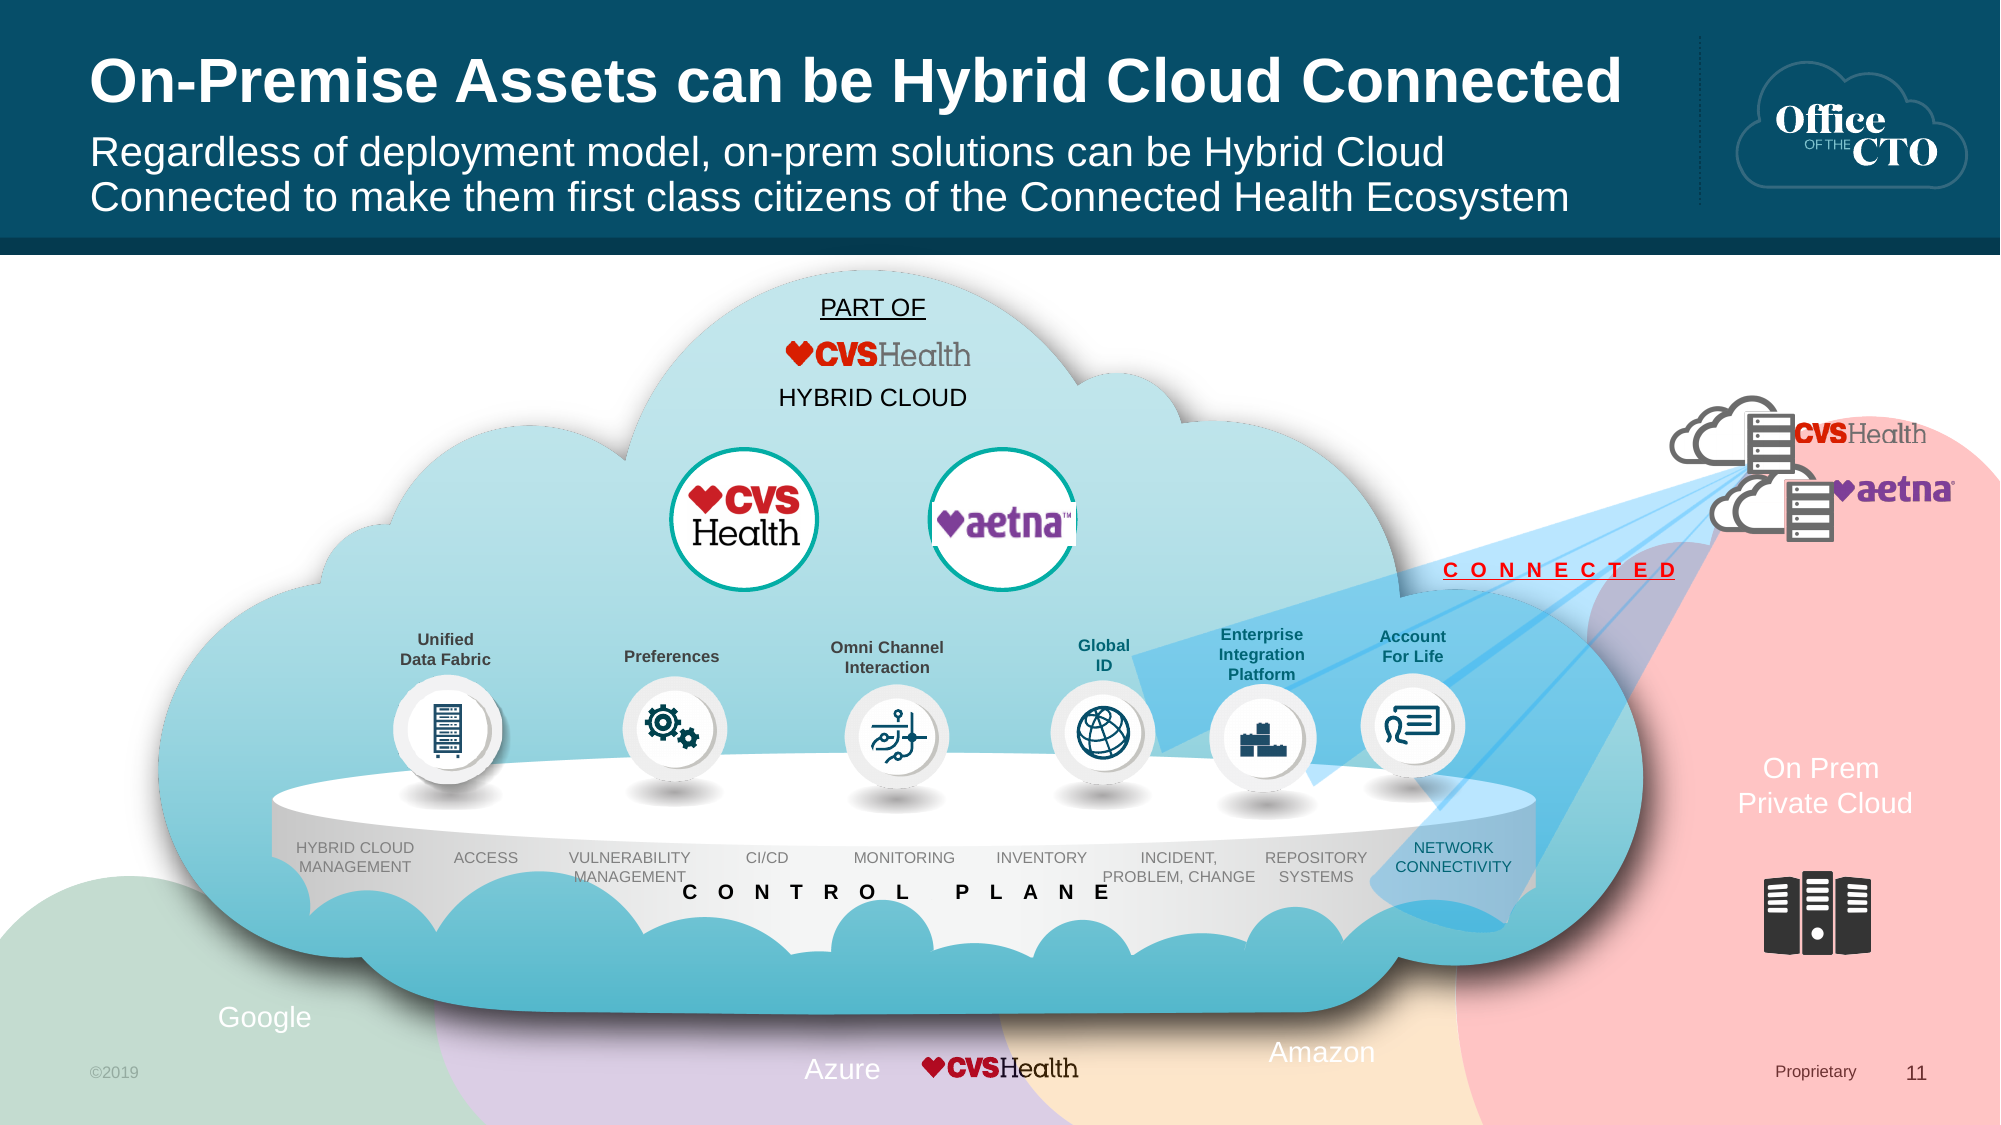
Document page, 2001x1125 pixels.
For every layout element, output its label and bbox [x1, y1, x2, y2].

picture [1320, 185, 1330, 211]
picture [1052, 189, 1071, 211]
picture [572, 69, 601, 102]
picture [623, 144, 642, 166]
text_box [370, 628, 521, 811]
picture [1114, 144, 1131, 165]
picture [725, 144, 744, 166]
picture [431, 189, 449, 211]
picture [1878, 115, 1884, 122]
picture [537, 69, 566, 102]
picture [1038, 70, 1045, 101]
picture [1157, 57, 1164, 101]
picture [94, 138, 116, 165]
picture [1155, 144, 1166, 166]
picture [1258, 136, 1262, 165]
picture [1794, 107, 1803, 132]
picture [947, 144, 957, 166]
picture [1819, 105, 1829, 132]
picture [1201, 181, 1218, 211]
picture [122, 144, 140, 166]
picture [806, 189, 822, 210]
picture [1910, 139, 1920, 165]
picture [852, 189, 856, 210]
picture [892, 144, 909, 166]
picture [627, 69, 656, 102]
picture [122, 189, 141, 211]
picture [913, 144, 932, 166]
picture [713, 69, 746, 102]
picture [873, 189, 890, 211]
picture [659, 136, 664, 165]
picture [590, 144, 606, 165]
picture [500, 189, 518, 211]
picture [485, 144, 502, 165]
picture [440, 144, 459, 166]
picture [519, 144, 538, 166]
picture [896, 60, 931, 101]
picture [810, 144, 819, 165]
picture [525, 189, 541, 210]
picture [385, 144, 403, 166]
picture [478, 181, 495, 210]
picture [146, 189, 163, 210]
picture [1237, 183, 1259, 210]
picture [407, 69, 436, 102]
picture [502, 69, 531, 102]
picture [1736, 61, 1967, 189]
picture [1338, 137, 1363, 166]
picture [373, 69, 402, 102]
picture [1414, 144, 1418, 165]
picture [1172, 69, 1204, 102]
picture [504, 144, 513, 165]
picture [1890, 139, 1898, 165]
picture [238, 144, 257, 166]
picture [1207, 138, 1230, 165]
picture [0, 256, 2000, 1125]
picture [1531, 62, 1550, 102]
picture [1036, 144, 1053, 166]
picture [1538, 189, 1555, 210]
picture [751, 69, 780, 101]
picture [1833, 105, 1842, 111]
picture [359, 189, 381, 210]
picture [1369, 183, 1391, 210]
picture [206, 136, 223, 166]
picture [170, 189, 174, 210]
picture [411, 181, 426, 210]
picture [823, 144, 841, 166]
picture [906, 189, 925, 211]
picture [1808, 105, 1815, 132]
picture [92, 182, 117, 211]
picture [1514, 189, 1532, 211]
picture [647, 144, 659, 166]
picture [1501, 185, 1511, 211]
picture [1069, 144, 1085, 166]
picture [145, 144, 163, 174]
picture [755, 189, 772, 211]
picture [361, 136, 379, 166]
picture [1149, 136, 1153, 165]
picture [1178, 189, 1196, 211]
picture [193, 144, 197, 165]
picture [793, 144, 804, 166]
picture [1334, 181, 1351, 210]
picture [965, 181, 982, 210]
picture [1281, 144, 1291, 165]
picture [1553, 69, 1582, 102]
picture [409, 144, 426, 174]
picture [866, 144, 875, 165]
picture [202, 60, 236, 101]
picture [304, 185, 314, 211]
text_box [748, 284, 999, 445]
picture [1440, 189, 1456, 211]
picture [853, 144, 865, 165]
picture [608, 144, 618, 165]
picture [317, 189, 336, 211]
text_box [596, 646, 748, 807]
picture [1396, 189, 1412, 211]
picture [951, 185, 961, 211]
picture [648, 189, 665, 211]
picture [543, 189, 553, 210]
picture [806, 57, 836, 102]
picture [1349, 69, 1381, 102]
picture [1867, 115, 1882, 133]
picture [1846, 115, 1861, 133]
picture [169, 144, 189, 166]
picture [842, 69, 871, 102]
picture [1402, 144, 1412, 166]
picture [1777, 107, 1786, 132]
picture [462, 144, 481, 174]
picture [143, 69, 172, 101]
picture [179, 83, 194, 89]
picture [827, 189, 845, 211]
picture [679, 189, 699, 211]
picture [987, 189, 1005, 211]
picture [1145, 189, 1162, 211]
picture [1304, 59, 1343, 102]
picture [176, 189, 186, 210]
picture [1054, 57, 1084, 102]
picture [592, 189, 601, 210]
picture [265, 69, 294, 102]
picture [1835, 114, 1842, 132]
picture [1289, 189, 1309, 211]
picture [784, 185, 794, 211]
picture [1378, 144, 1396, 166]
picture [750, 144, 754, 165]
picture [1427, 69, 1456, 101]
picture [787, 144, 791, 174]
picture [1106, 189, 1116, 210]
picture [1266, 189, 1284, 211]
picture [1303, 136, 1321, 166]
picture [1014, 69, 1032, 101]
picture [1076, 189, 1093, 210]
picture [1038, 57, 1045, 63]
picture [1235, 144, 1253, 174]
picture [1022, 182, 1047, 211]
text_box [280, 837, 1529, 999]
picture [990, 144, 1009, 166]
picture [358, 57, 365, 63]
picture [92, 59, 134, 102]
picture [1014, 144, 1031, 165]
picture [1424, 136, 1442, 166]
picture [938, 70, 969, 114]
picture [271, 181, 288, 211]
picture [1264, 144, 1275, 166]
picture [1122, 189, 1140, 211]
picture [1109, 59, 1148, 102]
picture [1389, 69, 1418, 101]
picture [215, 189, 232, 211]
picture [1417, 189, 1435, 211]
picture [1171, 144, 1189, 166]
picture [282, 144, 299, 166]
picture [858, 189, 868, 210]
picture [261, 144, 278, 166]
picture [1100, 189, 1104, 210]
picture [604, 189, 621, 211]
picture [386, 189, 407, 211]
text_box [1186, 623, 1338, 820]
picture [1165, 185, 1175, 211]
picture [1211, 70, 1240, 102]
picture [337, 136, 347, 165]
picture [624, 185, 634, 211]
picture [1854, 139, 1874, 165]
picture [315, 144, 333, 166]
picture [1481, 189, 1498, 211]
picture [847, 144, 852, 165]
picture [976, 57, 1006, 102]
picture [353, 189, 357, 210]
picture [568, 181, 578, 210]
picture [1248, 57, 1278, 102]
picture [192, 189, 210, 211]
picture [235, 185, 245, 211]
picture [457, 60, 496, 101]
picture [670, 144, 688, 166]
picture [1557, 189, 1566, 210]
picture [702, 189, 718, 211]
picture [564, 140, 574, 166]
picture [1927, 140, 1936, 164]
picture [959, 144, 963, 165]
picture [1463, 69, 1492, 102]
picture [1498, 69, 1527, 102]
text_box [1337, 625, 1489, 804]
picture [248, 189, 266, 211]
picture [723, 189, 739, 211]
picture [1459, 189, 1478, 219]
text_box [1028, 634, 1180, 810]
picture [928, 181, 938, 210]
picture [358, 70, 365, 101]
picture [1090, 144, 1110, 166]
picture [756, 144, 766, 165]
text_box [812, 636, 963, 814]
picture [679, 69, 708, 102]
picture [464, 185, 474, 211]
picture [302, 69, 348, 101]
picture [968, 140, 978, 166]
picture [543, 144, 560, 165]
picture [243, 69, 261, 101]
picture [605, 62, 624, 102]
picture [1588, 57, 1618, 102]
